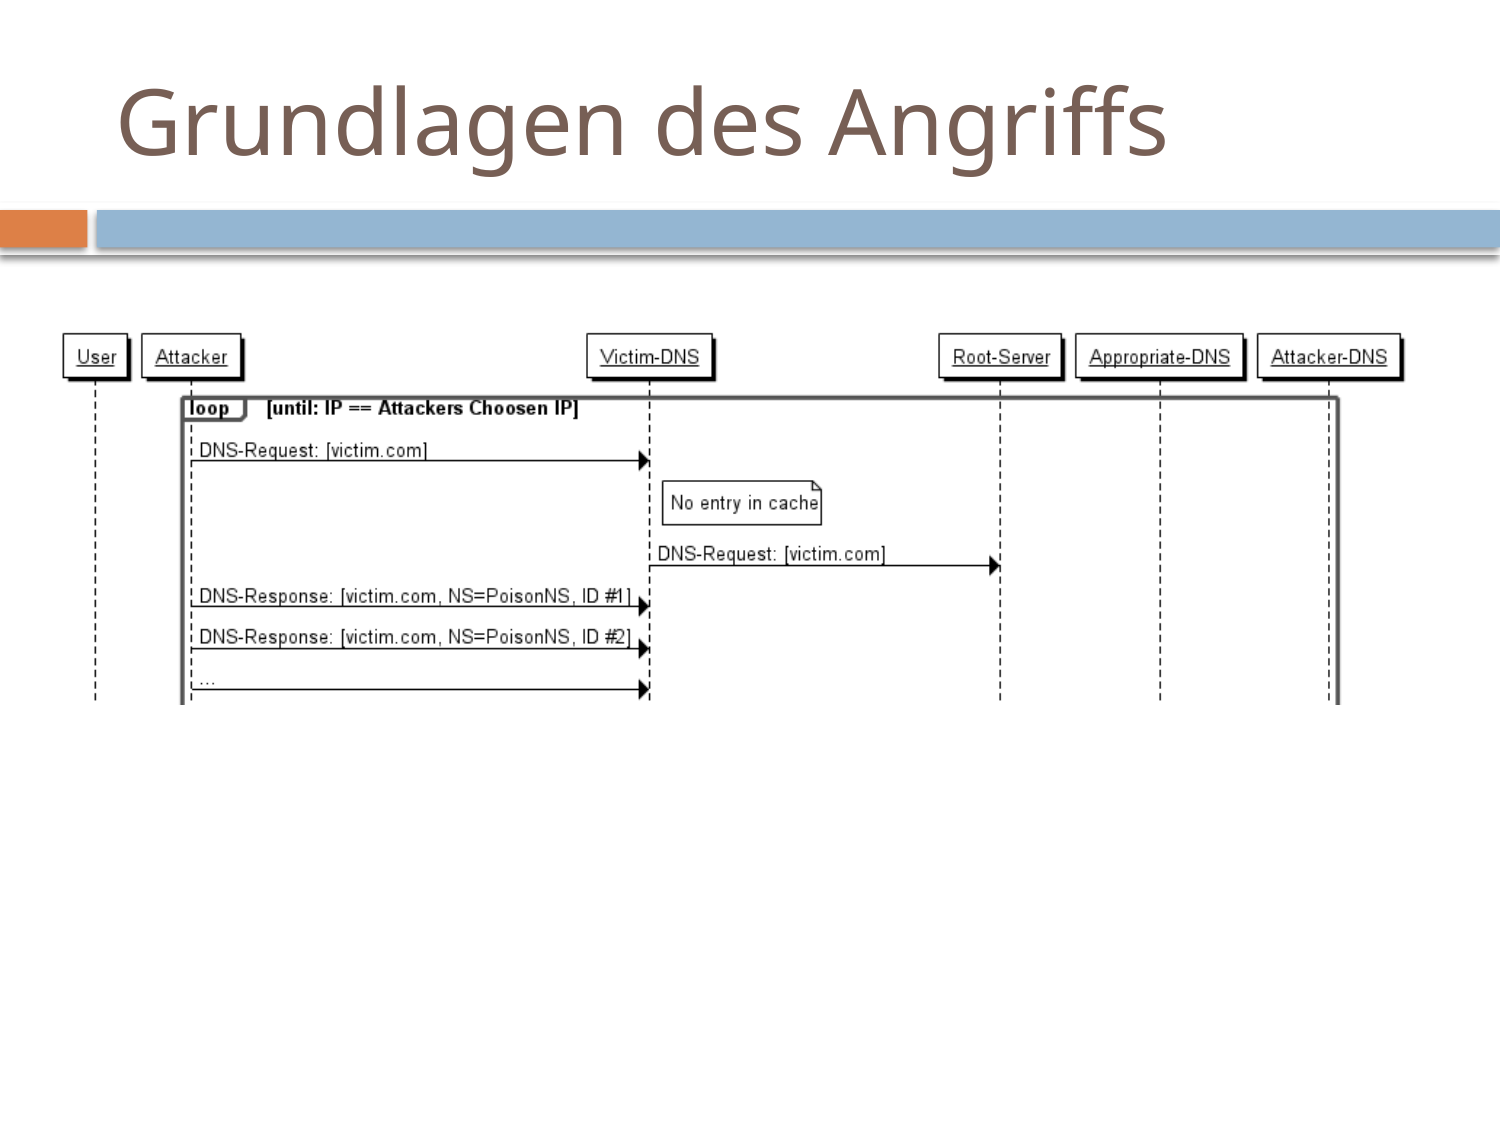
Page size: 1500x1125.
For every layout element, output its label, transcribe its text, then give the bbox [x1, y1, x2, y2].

title Grundlagen des Angriffs [100, 37, 1438, 200]
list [40, 325, 1423, 705]
